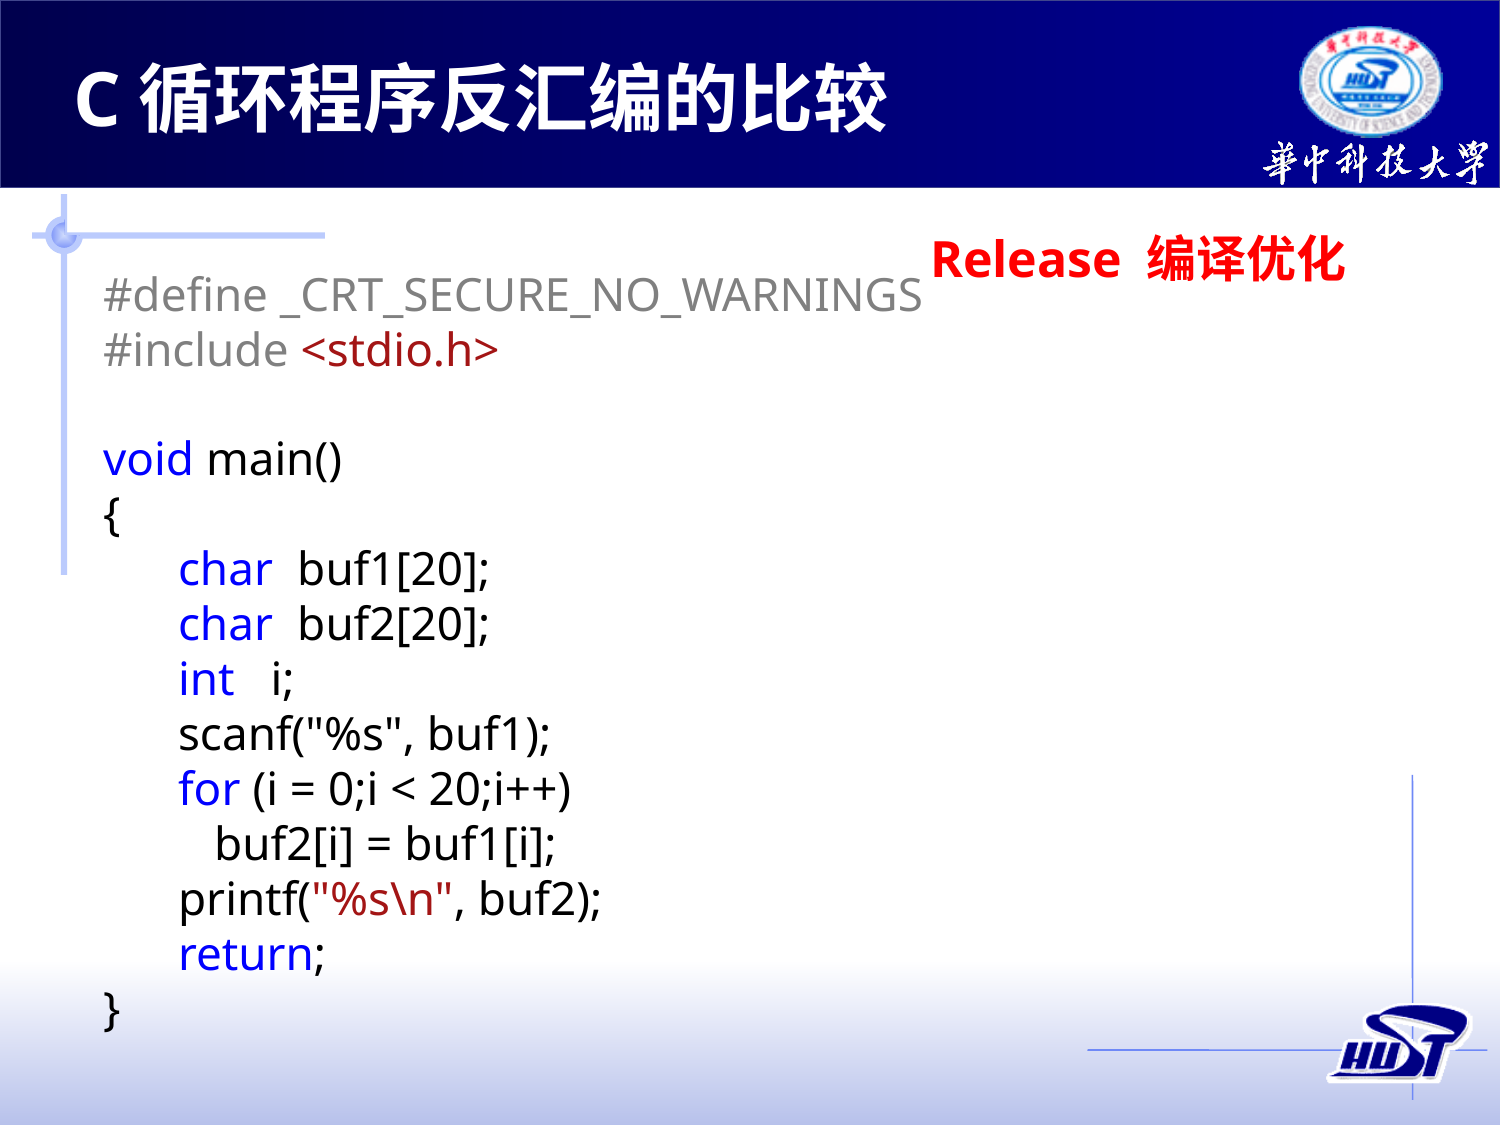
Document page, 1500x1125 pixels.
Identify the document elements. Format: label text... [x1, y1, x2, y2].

text_box C循环程序反汇编的比较 [58, 44, 904, 149]
picture [1262, 140, 1488, 185]
text_box Release 编译优化 [915, 219, 1459, 295]
text_box #define _CRT_SECURE_NO_WARNINGS #include <stdio.h> void main() { char buf1[20]; char buf2[20]; int i; scanf("%s", buf1); for (i = 0;i < 20;i++) buf2[i] = buf1[i]; printf("%s\n", buf2); return; } [88, 257, 1010, 1043]
picture [1299, 26, 1443, 138]
